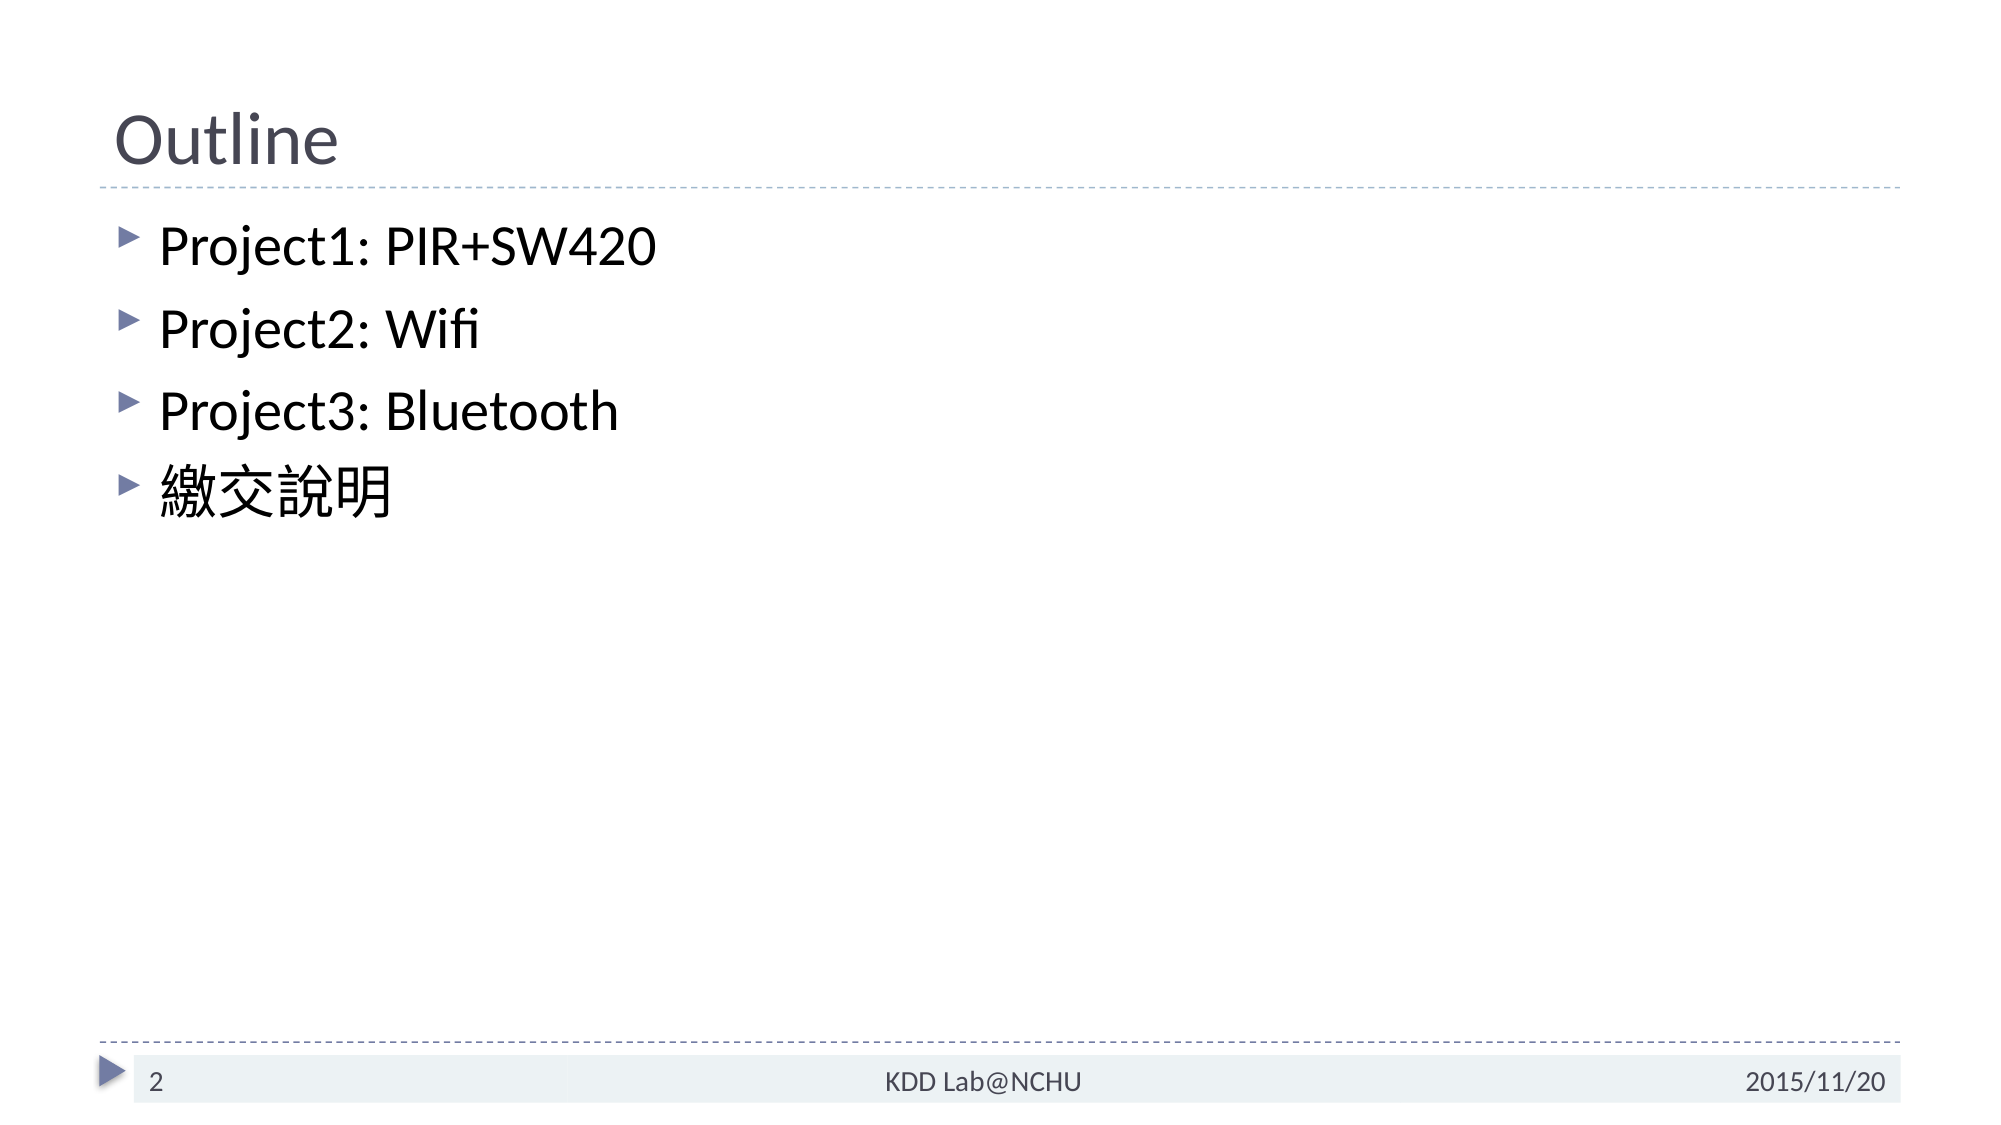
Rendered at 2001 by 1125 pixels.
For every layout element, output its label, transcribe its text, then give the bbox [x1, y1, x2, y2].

slide_number 2 [133, 1055, 568, 1103]
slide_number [1401, 1055, 1901, 1103]
list Project1: PIR+SW420 Project2: Wifi Project3: Bluetooth 繳交說明 [99, 200, 1900, 1010]
footer KDD Lab@NCHU [568, 1055, 1401, 1103]
title Outline [99, 24, 1900, 188]
